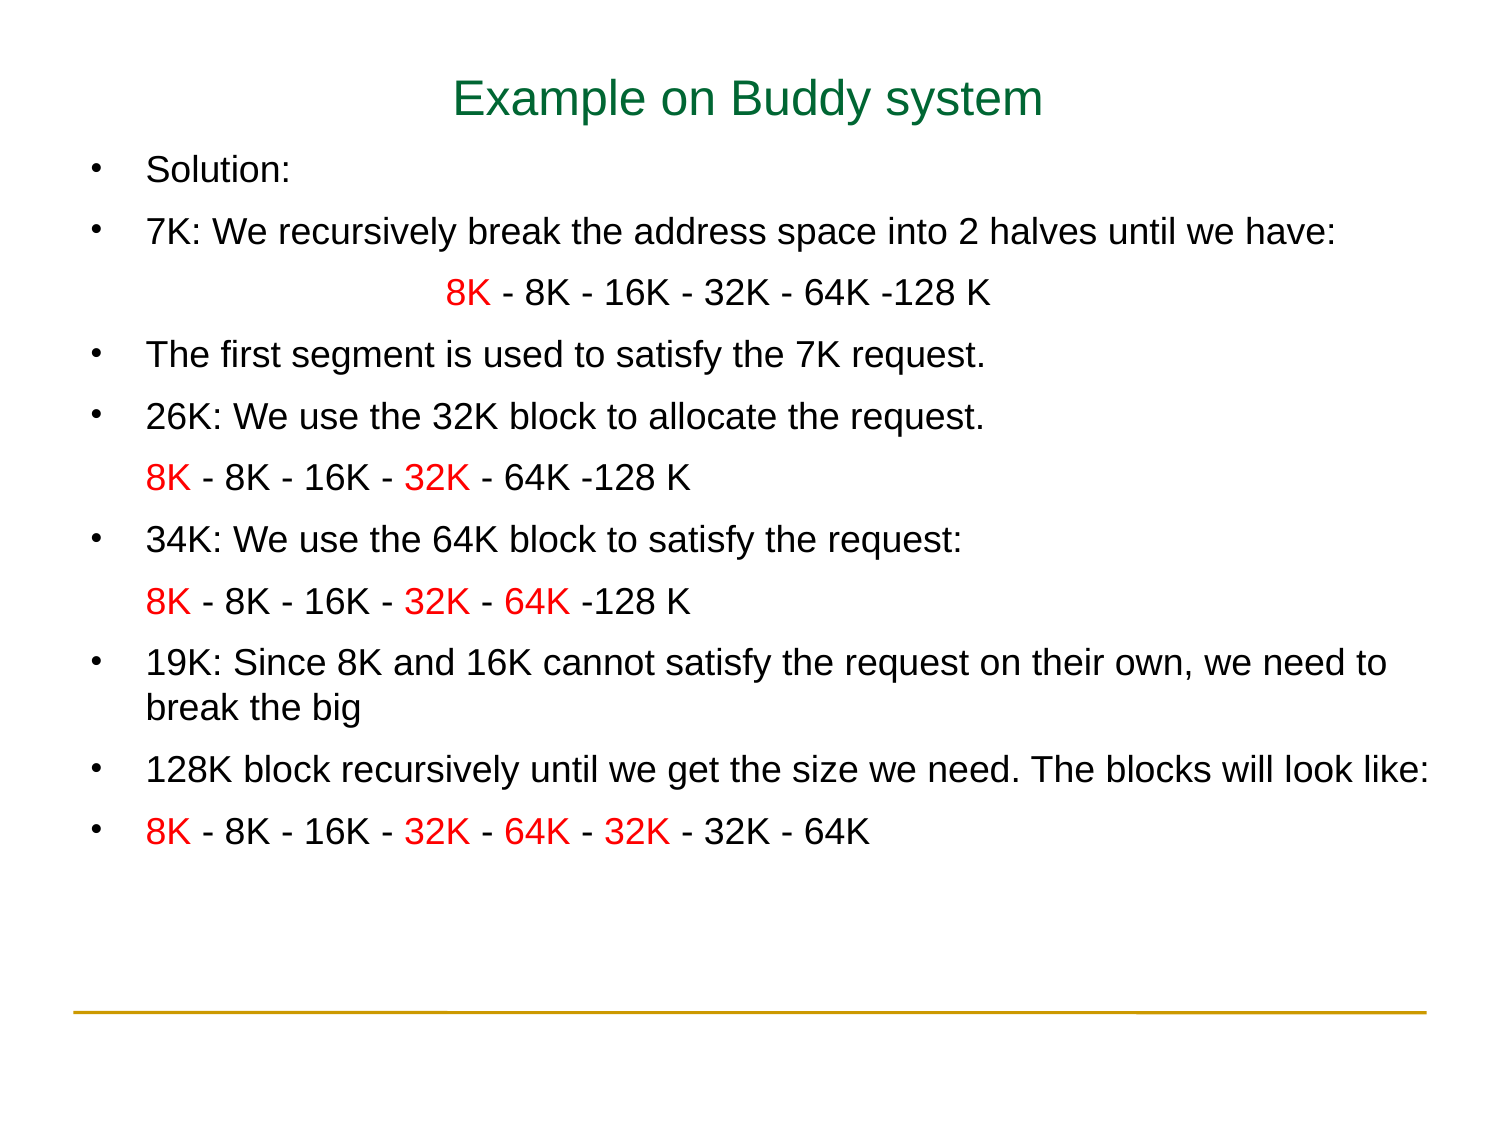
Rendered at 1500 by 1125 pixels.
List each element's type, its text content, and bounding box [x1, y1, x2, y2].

text_box Solution: 7K: We recursively break the address space into 2 halves until we have: 8K - 8K - 16K - 32K - 64K -128 K The first segment is used to satisfy the 7K request. 26K: We use the 32K block to allocate the request. 8K - 8K - 16K - 32K - 64K -128 K 34K: We use the 64K block to satisfy the request: 8K - 8K - 16K - 32K - 64K -128 K 19K: Since 8K and 16K cannot satisfy the request on their own, we need to break the big 128K block recursively until we get the size we need. The blocks will look like: 8K - 8K - 16K - 32K - 64K - 32K - 32K - 64K [74, 137, 1500, 1092]
text_box Example on Buddy system [75, 57, 1422, 134]
